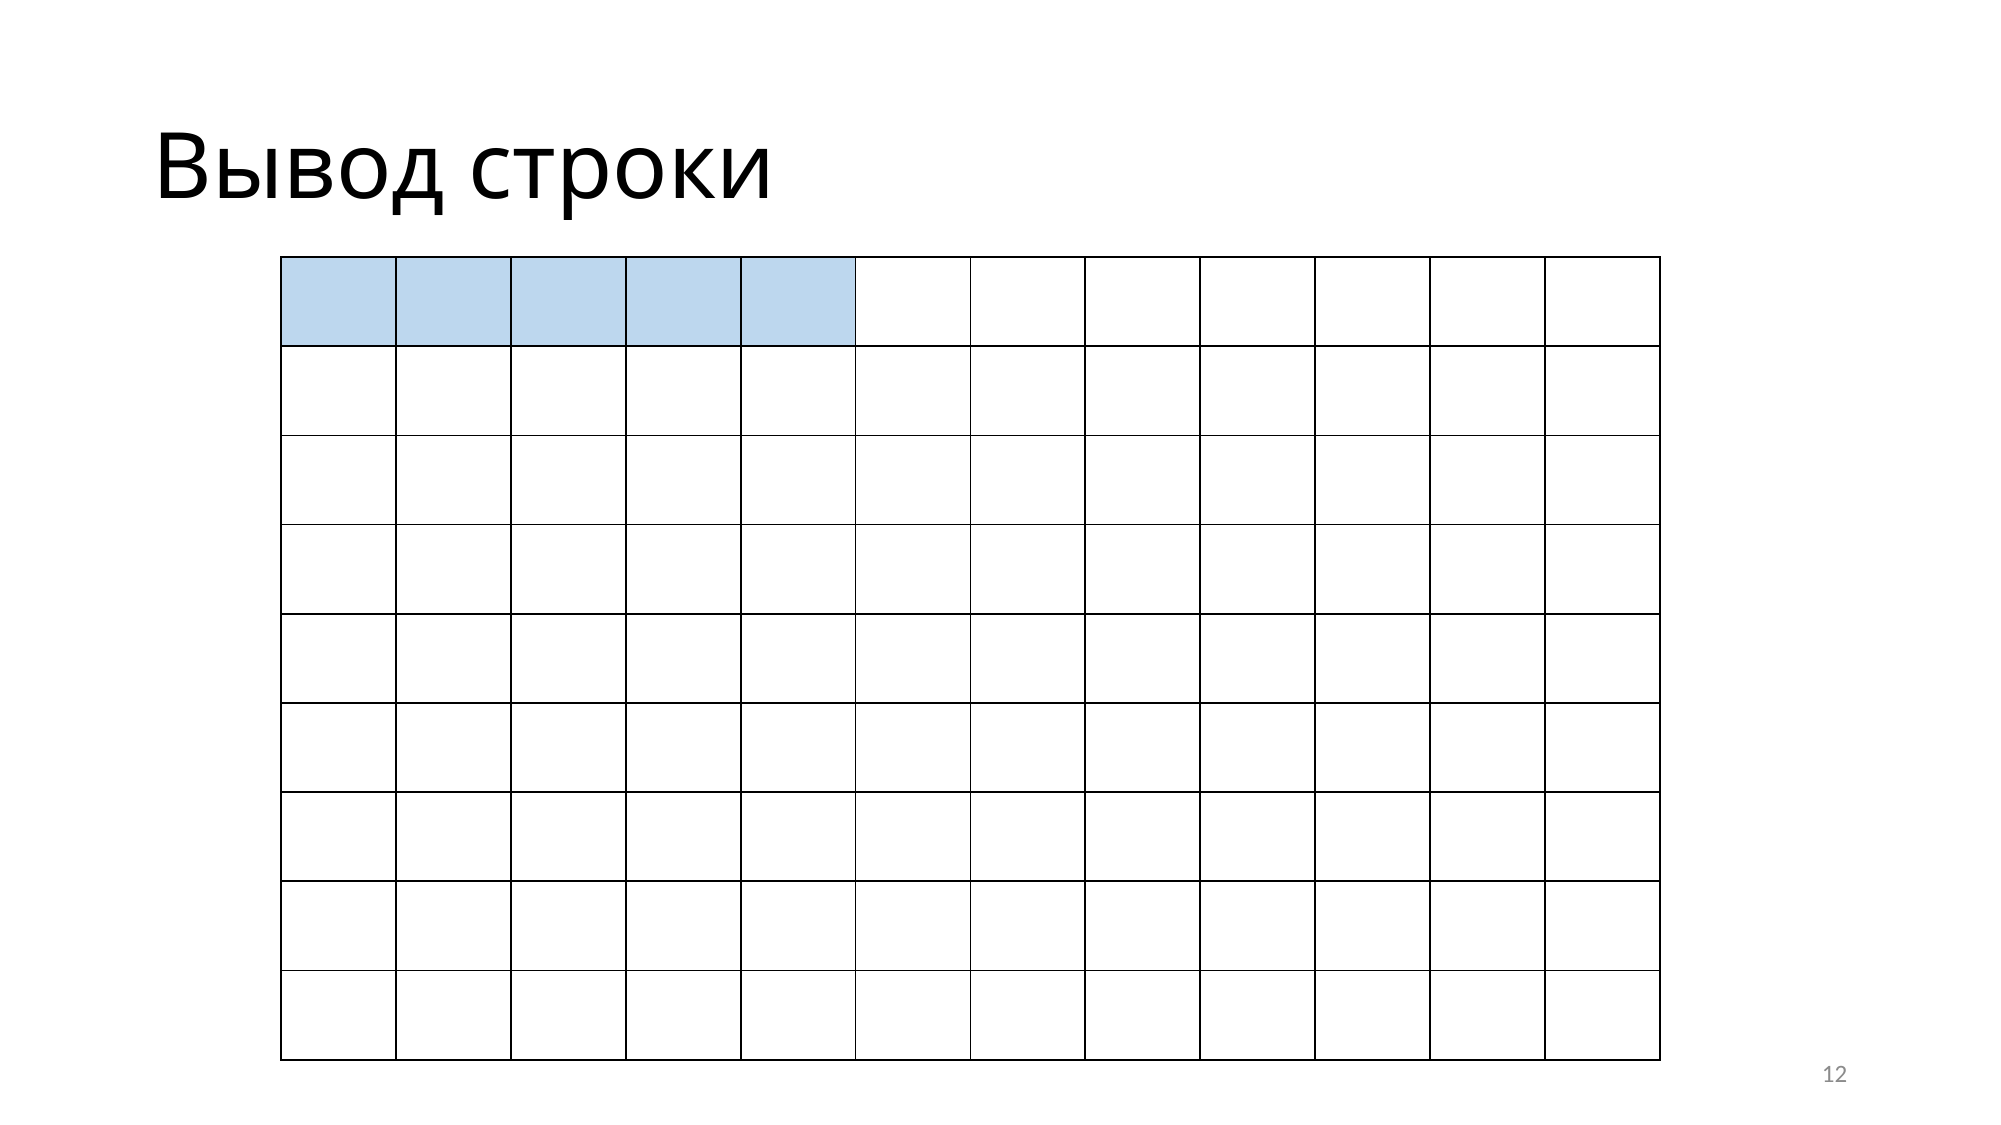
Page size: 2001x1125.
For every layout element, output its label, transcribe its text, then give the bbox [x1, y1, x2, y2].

table_cell [1316, 704, 1429, 791]
table_cell [1316, 436, 1429, 524]
table_cell [1431, 704, 1544, 791]
table_cell [397, 971, 510, 1059]
table_cell [742, 882, 855, 970]
table_cell [1316, 347, 1429, 435]
table_cell [742, 347, 855, 435]
table_cell [1086, 971, 1199, 1059]
table_cell [397, 436, 510, 524]
table_cell [1431, 615, 1544, 702]
table_cell [282, 793, 395, 880]
table_cell [742, 525, 855, 613]
table_cell [1086, 615, 1199, 702]
table_cell [971, 436, 1084, 524]
table_header [282, 258, 395, 345]
table_header [742, 258, 855, 345]
table_cell [1086, 704, 1199, 791]
table_cell [512, 615, 625, 702]
table_cell [1086, 347, 1199, 435]
table_cell [627, 436, 740, 524]
table_header [1086, 258, 1199, 345]
table_cell [856, 615, 970, 702]
table_cell [512, 525, 625, 613]
table_cell [627, 347, 740, 435]
table_cell [742, 971, 855, 1059]
table_cell [627, 793, 740, 880]
table_cell [282, 347, 395, 435]
table_cell [512, 436, 625, 524]
table_cell [282, 615, 395, 702]
table_cell [1086, 436, 1199, 524]
table_cell [1431, 525, 1544, 613]
table_cell [1316, 971, 1429, 1059]
table_cell [282, 525, 395, 613]
table_cell [1546, 882, 1659, 970]
table_cell [856, 347, 970, 435]
table_cell [1201, 615, 1314, 702]
table_cell [282, 971, 395, 1059]
table_cell [1316, 882, 1429, 970]
table_cell [1546, 793, 1659, 880]
table_cell [1086, 525, 1199, 613]
table_cell [627, 525, 740, 613]
table_cell [282, 882, 395, 970]
table_cell [742, 704, 855, 791]
table_header [1316, 258, 1429, 345]
table_cell [1431, 882, 1544, 970]
table_cell [1546, 615, 1659, 702]
table_header [397, 258, 510, 345]
table_cell [971, 971, 1084, 1059]
table_cell [1086, 793, 1199, 880]
table_cell [971, 793, 1084, 880]
table_cell [627, 882, 740, 970]
table_cell [1431, 971, 1544, 1042]
table_cell [1201, 882, 1314, 970]
table_cell [971, 347, 1084, 435]
table_cell [856, 793, 970, 880]
table_header [856, 258, 970, 345]
table_cell [742, 793, 855, 880]
table_cell [1201, 704, 1314, 791]
table_cell [1431, 347, 1544, 435]
table_cell [1316, 615, 1429, 702]
table_cell [512, 704, 625, 791]
table_cell [512, 971, 625, 1059]
table_cell [1201, 525, 1314, 613]
table_cell [856, 436, 970, 524]
table_cell [397, 793, 510, 880]
table_cell [971, 704, 1084, 791]
table_cell [1201, 436, 1314, 524]
table_cell [627, 971, 740, 1059]
table_cell [627, 704, 740, 791]
title Вывод строки [137, 59, 1863, 278]
table_cell [1201, 971, 1314, 1059]
table_cell [1546, 347, 1659, 435]
table_cell [1201, 793, 1314, 880]
table_cell [397, 615, 510, 702]
table_cell [856, 525, 970, 613]
table_cell [1316, 793, 1429, 880]
table_cell [627, 615, 740, 702]
table_header [1201, 258, 1314, 345]
table_cell [512, 347, 625, 435]
table_header [627, 258, 740, 345]
table_header [971, 258, 1084, 345]
table_cell [1546, 971, 1659, 1042]
table_cell [971, 525, 1084, 613]
table_cell [1546, 704, 1659, 791]
table_cell [397, 704, 510, 791]
table_cell [1546, 525, 1659, 613]
table_cell [1431, 436, 1544, 524]
table_header [1431, 258, 1544, 345]
table_cell [282, 436, 395, 524]
table_cell [397, 882, 510, 970]
slide_number 12 [1412, 1042, 1863, 1103]
table_header [512, 258, 625, 345]
table_cell [856, 882, 970, 970]
table_cell [1201, 347, 1314, 435]
table_cell [512, 793, 625, 880]
table_cell [856, 971, 970, 1059]
table_cell [742, 615, 855, 702]
table_cell [1546, 436, 1659, 524]
table_cell [1086, 882, 1199, 970]
table_header [1546, 258, 1659, 345]
table_cell [971, 882, 1084, 970]
table_cell [397, 525, 510, 613]
table_cell [397, 347, 510, 435]
table_cell [856, 704, 970, 791]
table_cell [1431, 793, 1544, 880]
table_cell [742, 436, 855, 524]
table_cell [282, 704, 395, 791]
table_cell [1316, 525, 1429, 613]
table_cell [971, 615, 1084, 702]
table_cell [512, 882, 625, 970]
